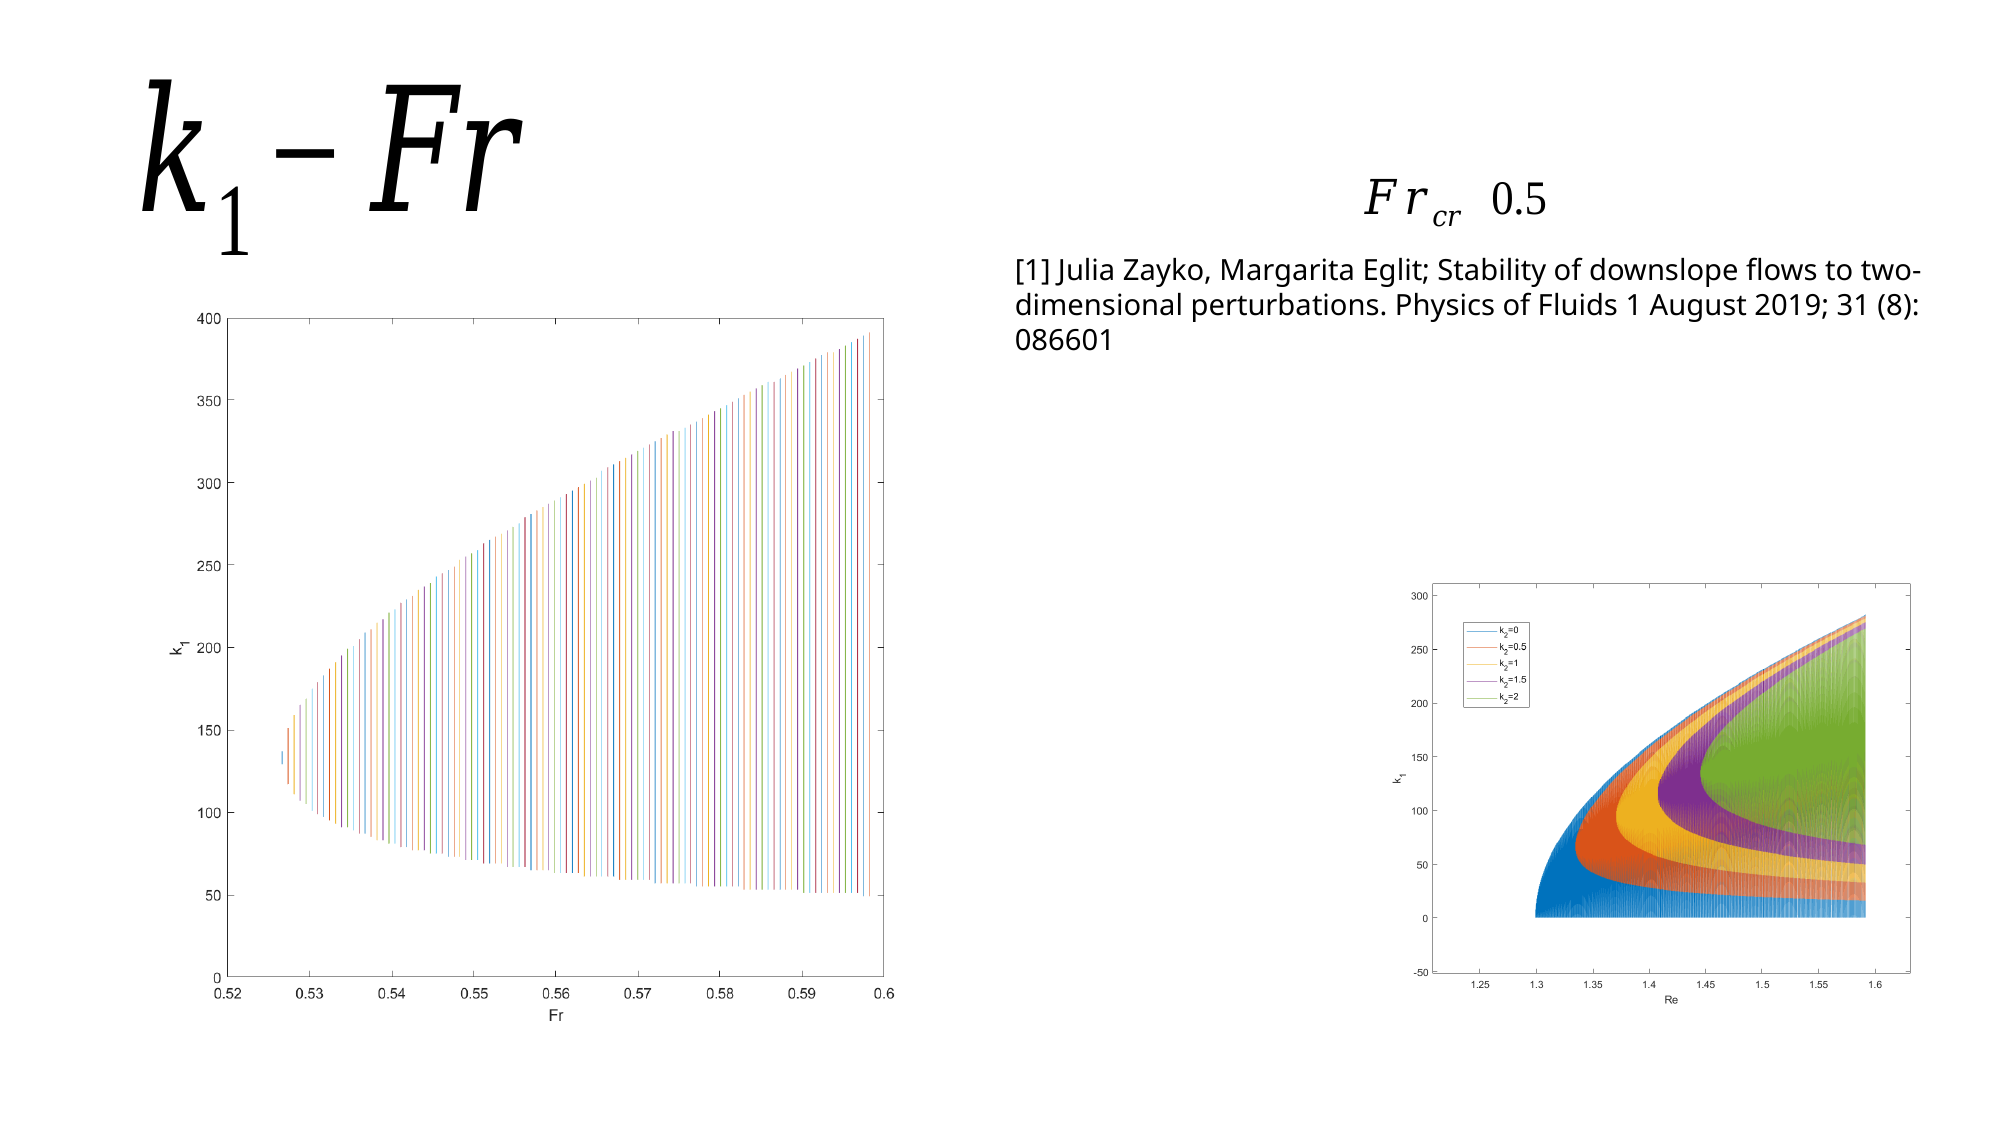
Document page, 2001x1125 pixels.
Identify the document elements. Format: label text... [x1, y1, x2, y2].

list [117, 257, 964, 1066]
picture [1352, 547, 1969, 1026]
text_box [1] Julia Zayko, Margarita Eglit; Stability of downslope flows to two-dimensional perturbations. Physics of Fluids 1 August 2019; 31 (8): 086601 [999, 243, 2000, 364]
